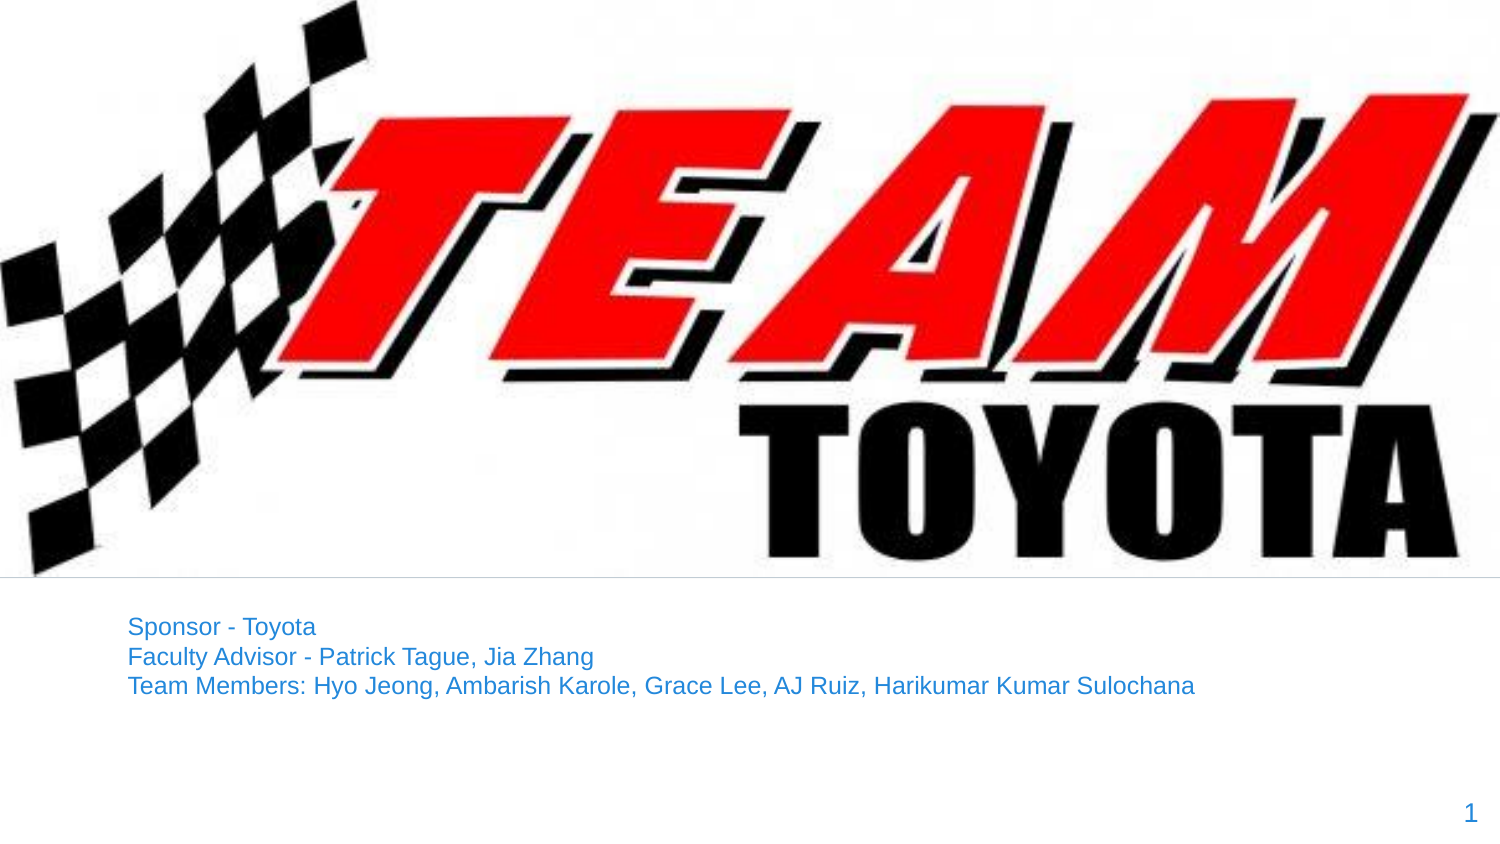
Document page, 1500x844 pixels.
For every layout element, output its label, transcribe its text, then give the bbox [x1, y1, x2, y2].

picture [0, 0, 1500, 577]
subtitle Sponsor - Toyota Faculty Advisor - Patrick Tague, Jia Zhang Team Members: Hyo Jeong, Ambarish Karole, Grace Lee, AJ Ruiz, Harikumar Kumar Sulochana [112, 594, 1388, 722]
slide_number ‹#› [1403, 779, 1494, 844]
